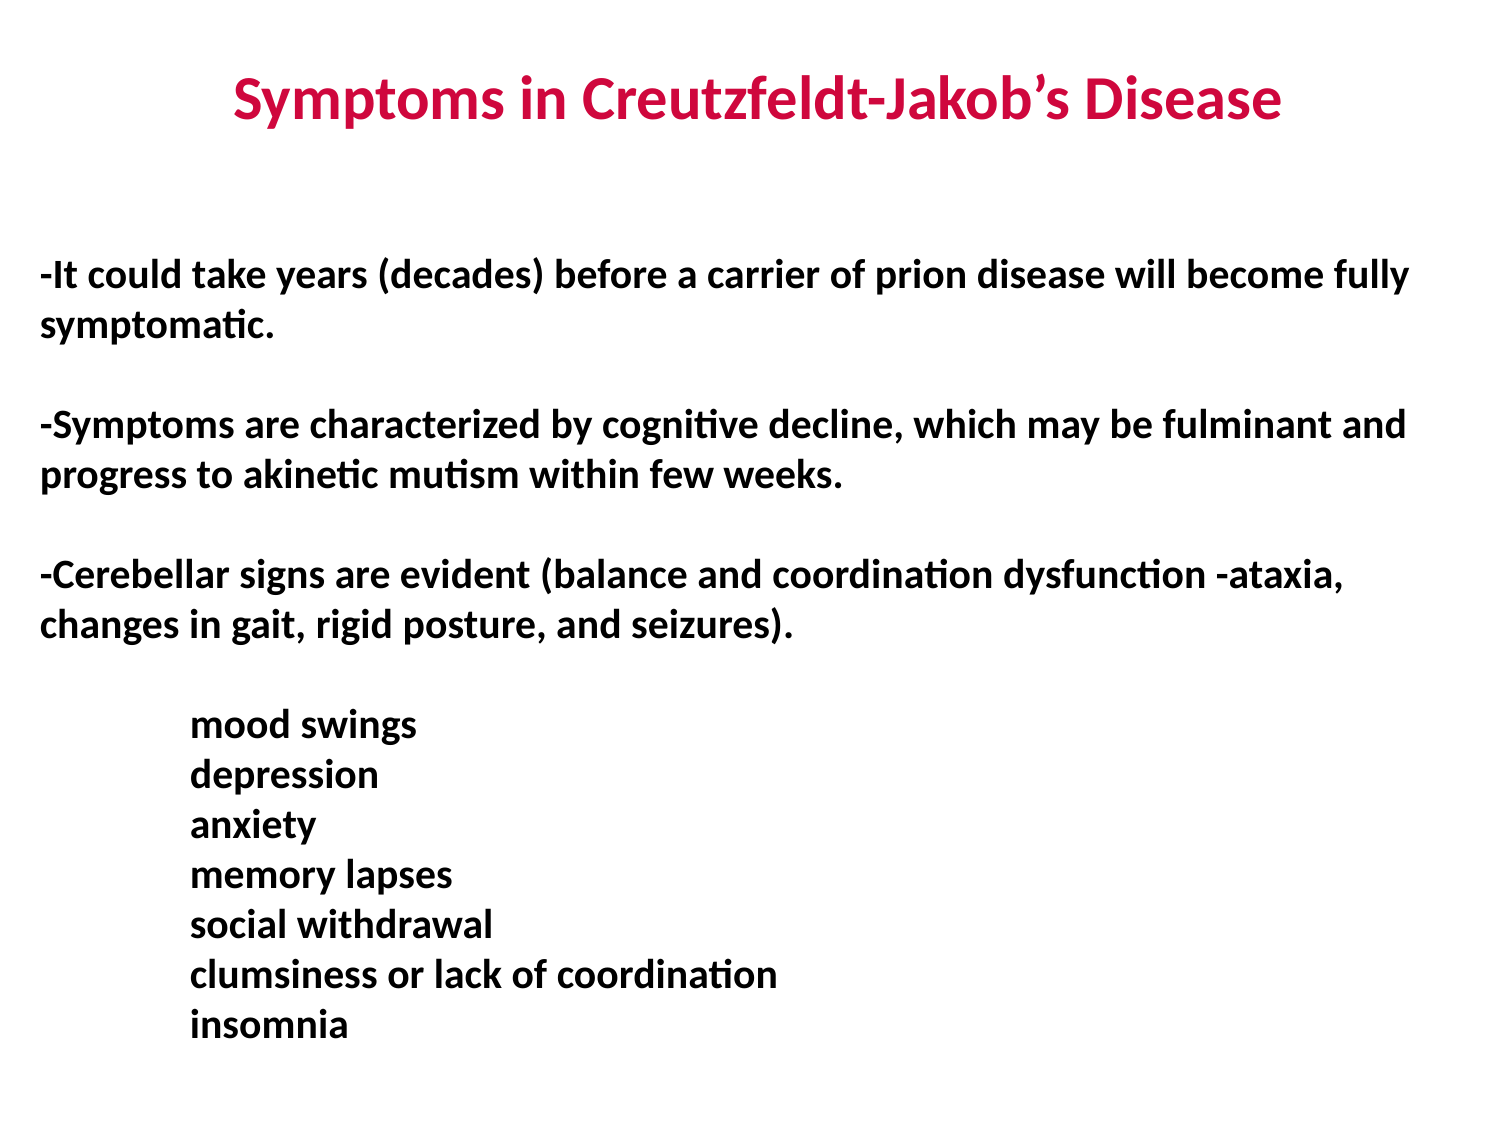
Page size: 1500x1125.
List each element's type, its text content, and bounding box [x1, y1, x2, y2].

text_box -It could take years (decades) before a carrier of prion disease will become fully symptomatic. -Symptoms are characterized by cognitive decline, which may be fulminant and progress to akinetic mutism within few weeks. -Cerebellar signs are evident (balance and coordination dysfunction -ataxia, changes in gait, rigid posture, and seizures). mood swings depression anxiety memory lapses social withdrawal clumsiness or lack of coordination insomnia [24, 239, 1478, 1055]
text_box Symptoms in Creutzfeldt-Jakob’s Disease [218, 50, 1300, 140]
